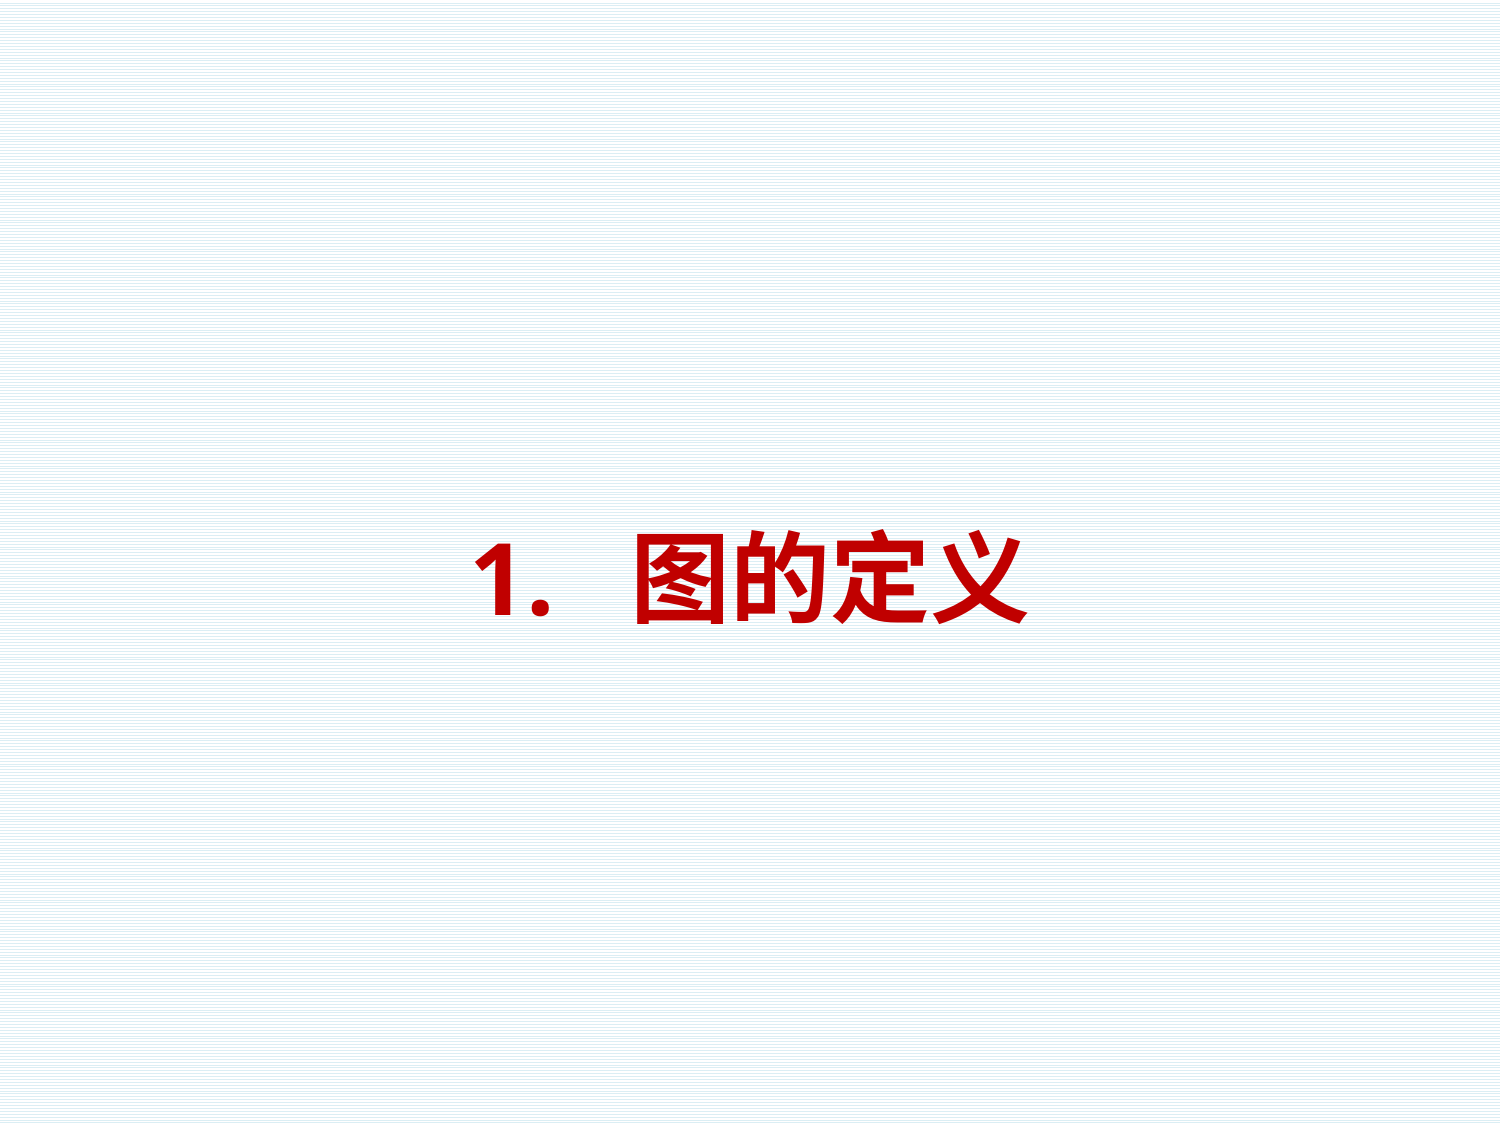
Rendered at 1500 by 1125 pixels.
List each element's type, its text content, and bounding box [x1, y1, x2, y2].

title 1. 图的定义 [0, 481, 1500, 669]
